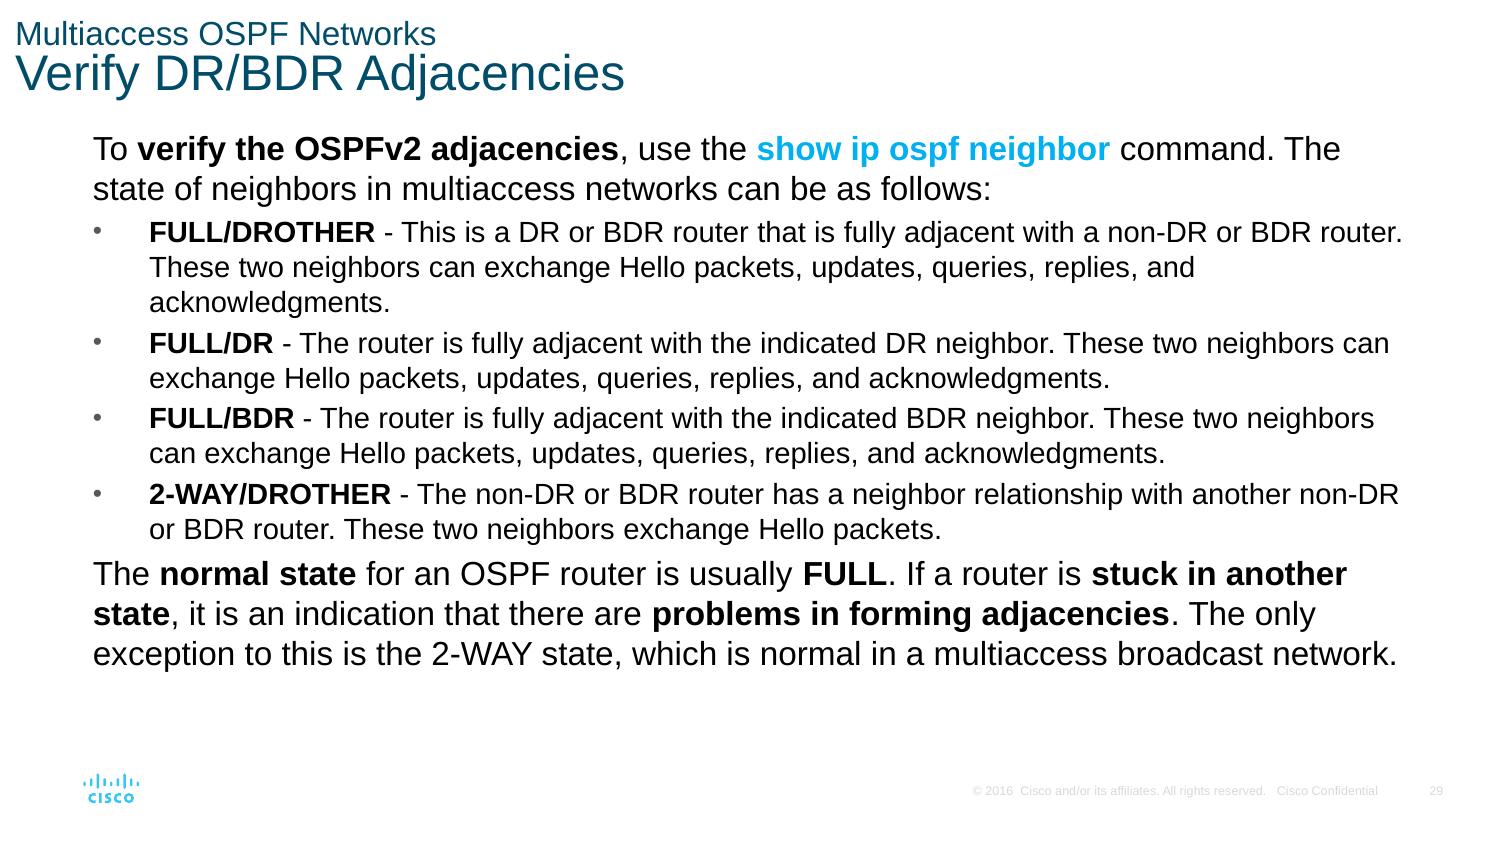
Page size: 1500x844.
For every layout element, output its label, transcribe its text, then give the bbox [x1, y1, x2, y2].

list To verify the OSPFv2 adjacencies, use the show ip ospf neighbor command. The state of neighbors in multiaccess networks can be as follows: FULL/DROTHER - This is a DR or BDR router that is fully adjacent with a non-DR or BDR router. These two neighbors can exchange Hello packets, updates, queries, replies, and acknowledgments. FULL/DR - The router is fully adjacent with the indicated DR neighbor. These two neighbors can exchange Hello packets, updates, queries, replies, and acknowledgments. FULL/BDR - The router is fully adjacent with the indicated BDR neighbor. These two neighbors can exchange Hello packets, updates, queries, replies, and acknowledgments. 2-WAY/DROTHER - The non-DR or BDR router has a neighbor relationship with another non-DR or BDR router. These two neighbors exchange Hello packets. The normal state for an OSPF router is usually FULL. If a router is stuck in another state, it is an indication that there are problems in forming adjacencies. The only exception to this is the 2-WAY state, which is normal in a multiaccess broadcast network. [77, 120, 1437, 726]
title Multiaccess OSPF Networks Verify DR/BDR Adjacencies [0, 0, 1369, 121]
